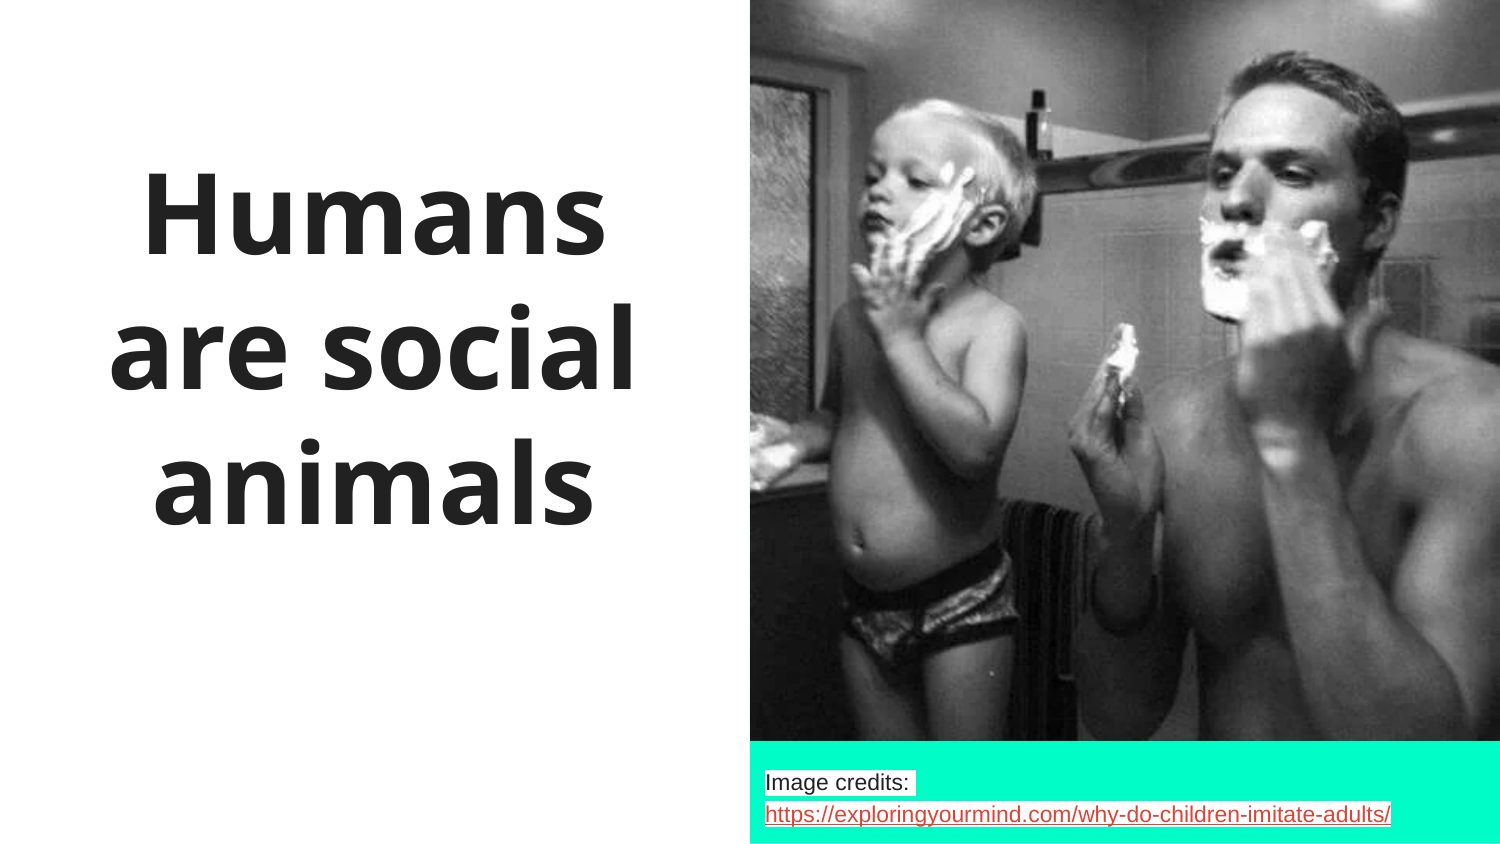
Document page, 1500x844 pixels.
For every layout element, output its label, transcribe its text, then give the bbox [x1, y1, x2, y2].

title Humans are social animals [42, 281, 706, 563]
list Image credits: https://exploringyourmind.com/why-do-children-imitate-adults/ [750, 760, 1500, 831]
picture [749, 0, 1500, 741]
